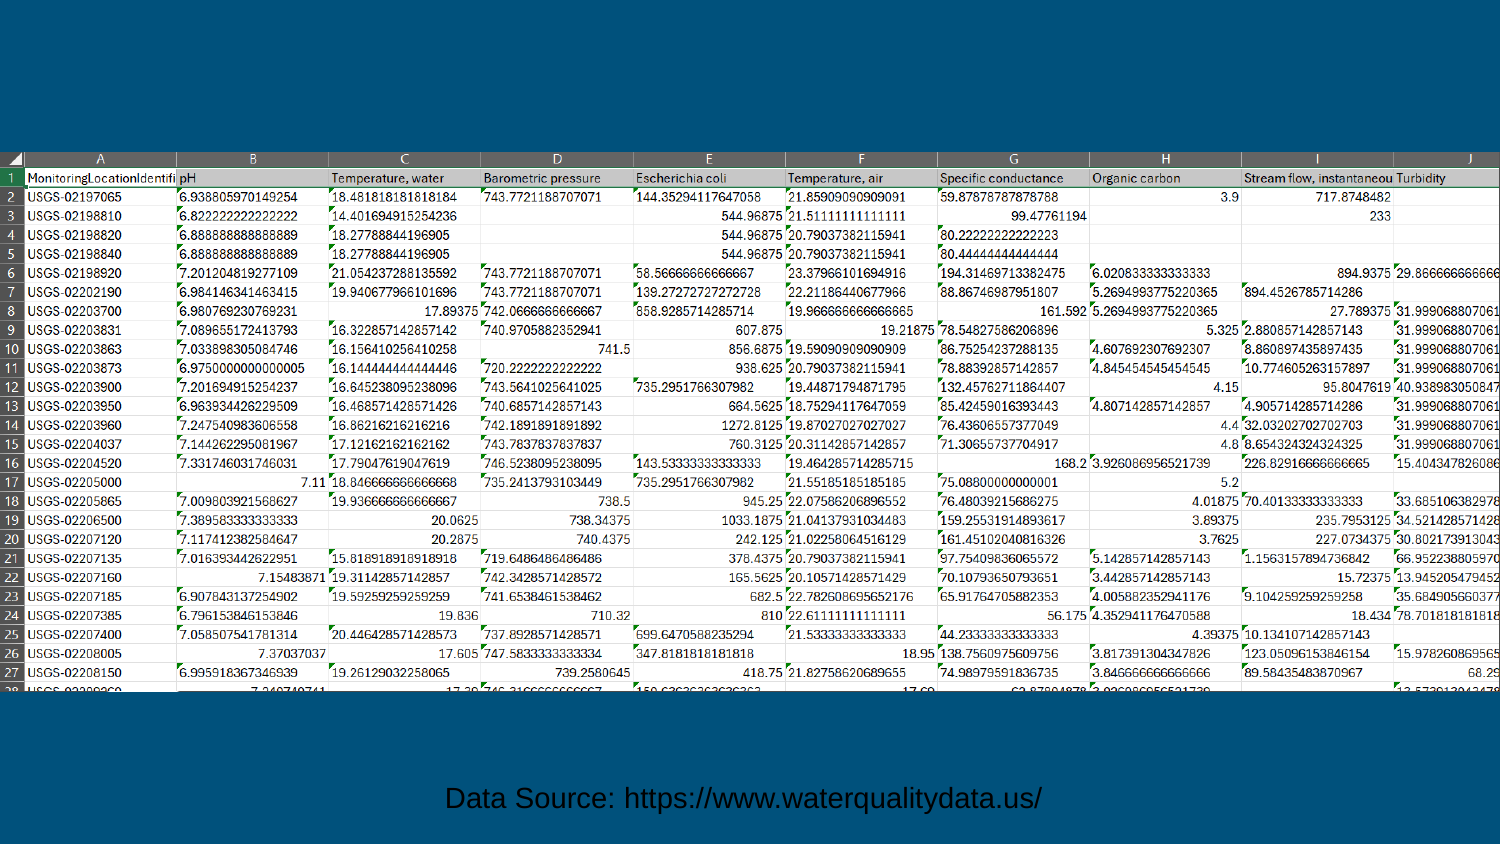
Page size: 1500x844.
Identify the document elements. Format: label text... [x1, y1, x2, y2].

picture [0, 153, 1500, 691]
text_box Data Source: https://www.waterqualitydata.us/ [213, 759, 1275, 836]
